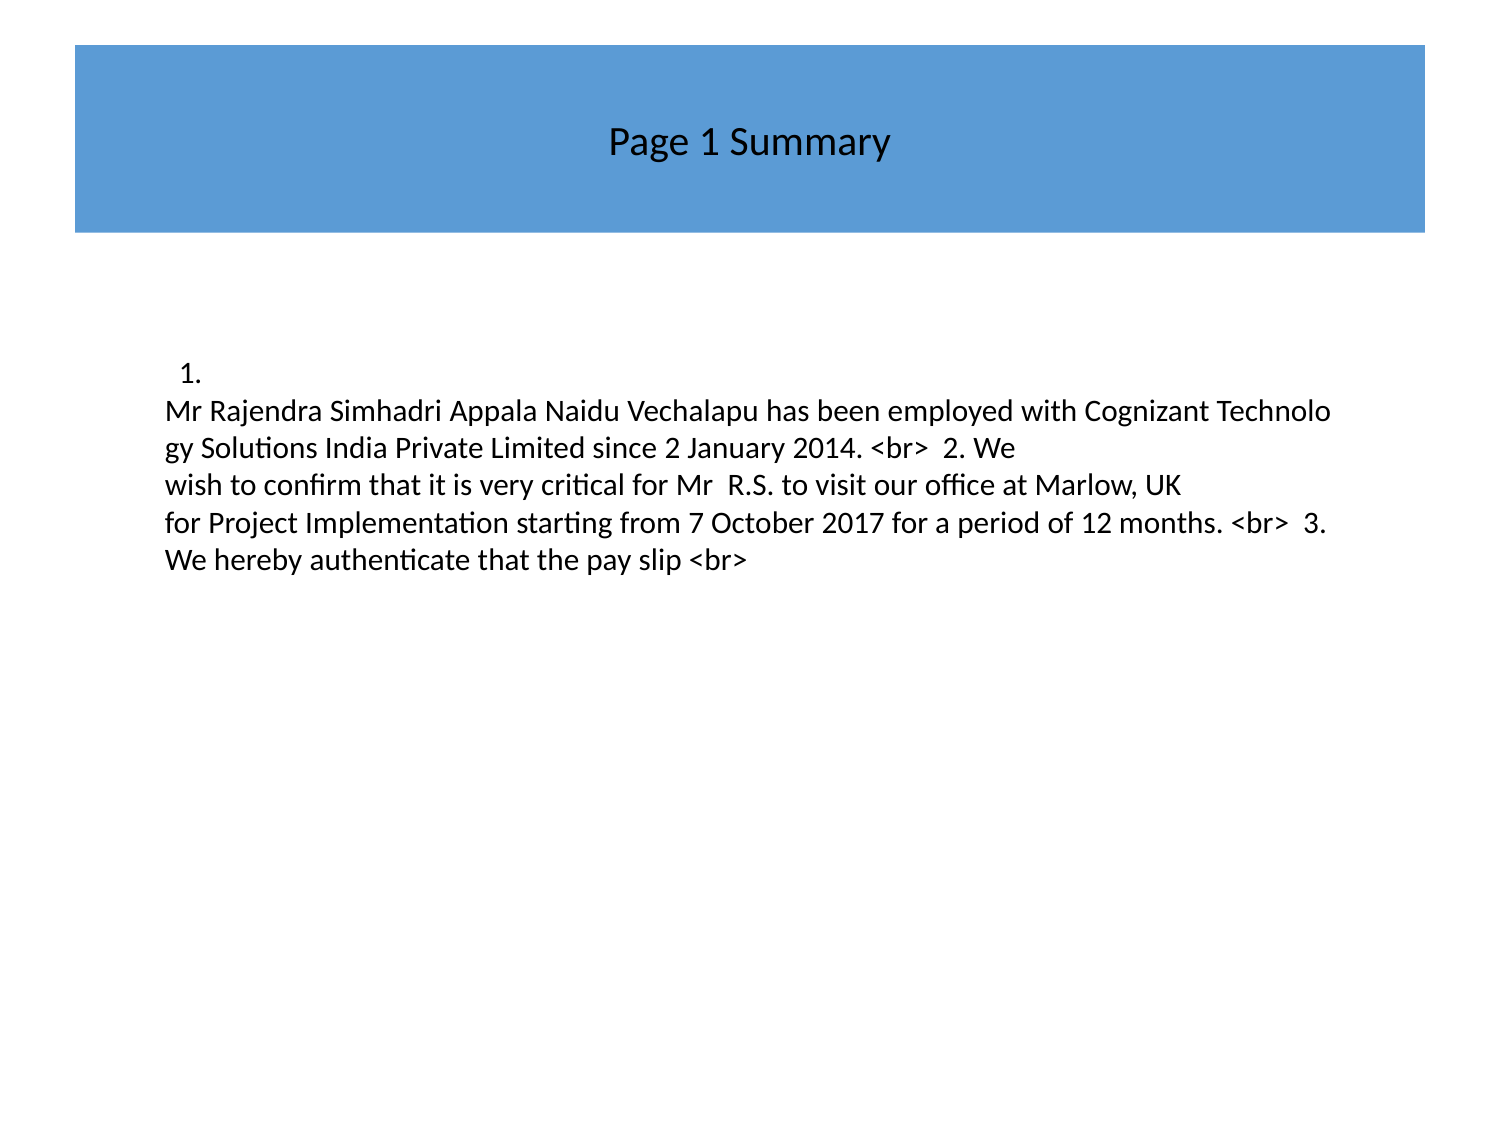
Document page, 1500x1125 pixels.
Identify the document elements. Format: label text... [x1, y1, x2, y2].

text_box 1. Mr Rajendra Simhadri Appala Naidu Vechalapu has been employed with Cognizant Technology Solutions India Private Limited since 2 January 2014. <br> 2. We wish to confirm that it is very critical for Mr R.S. to visit our office at Marlow, UK for Project Implementation starting from 7 October 2017 for a period of 12 months. <br> 3. We hereby authenticate that the pay slip <br> [149, 299, 1350, 630]
title Page 1 Summary [75, 45, 1425, 233]
